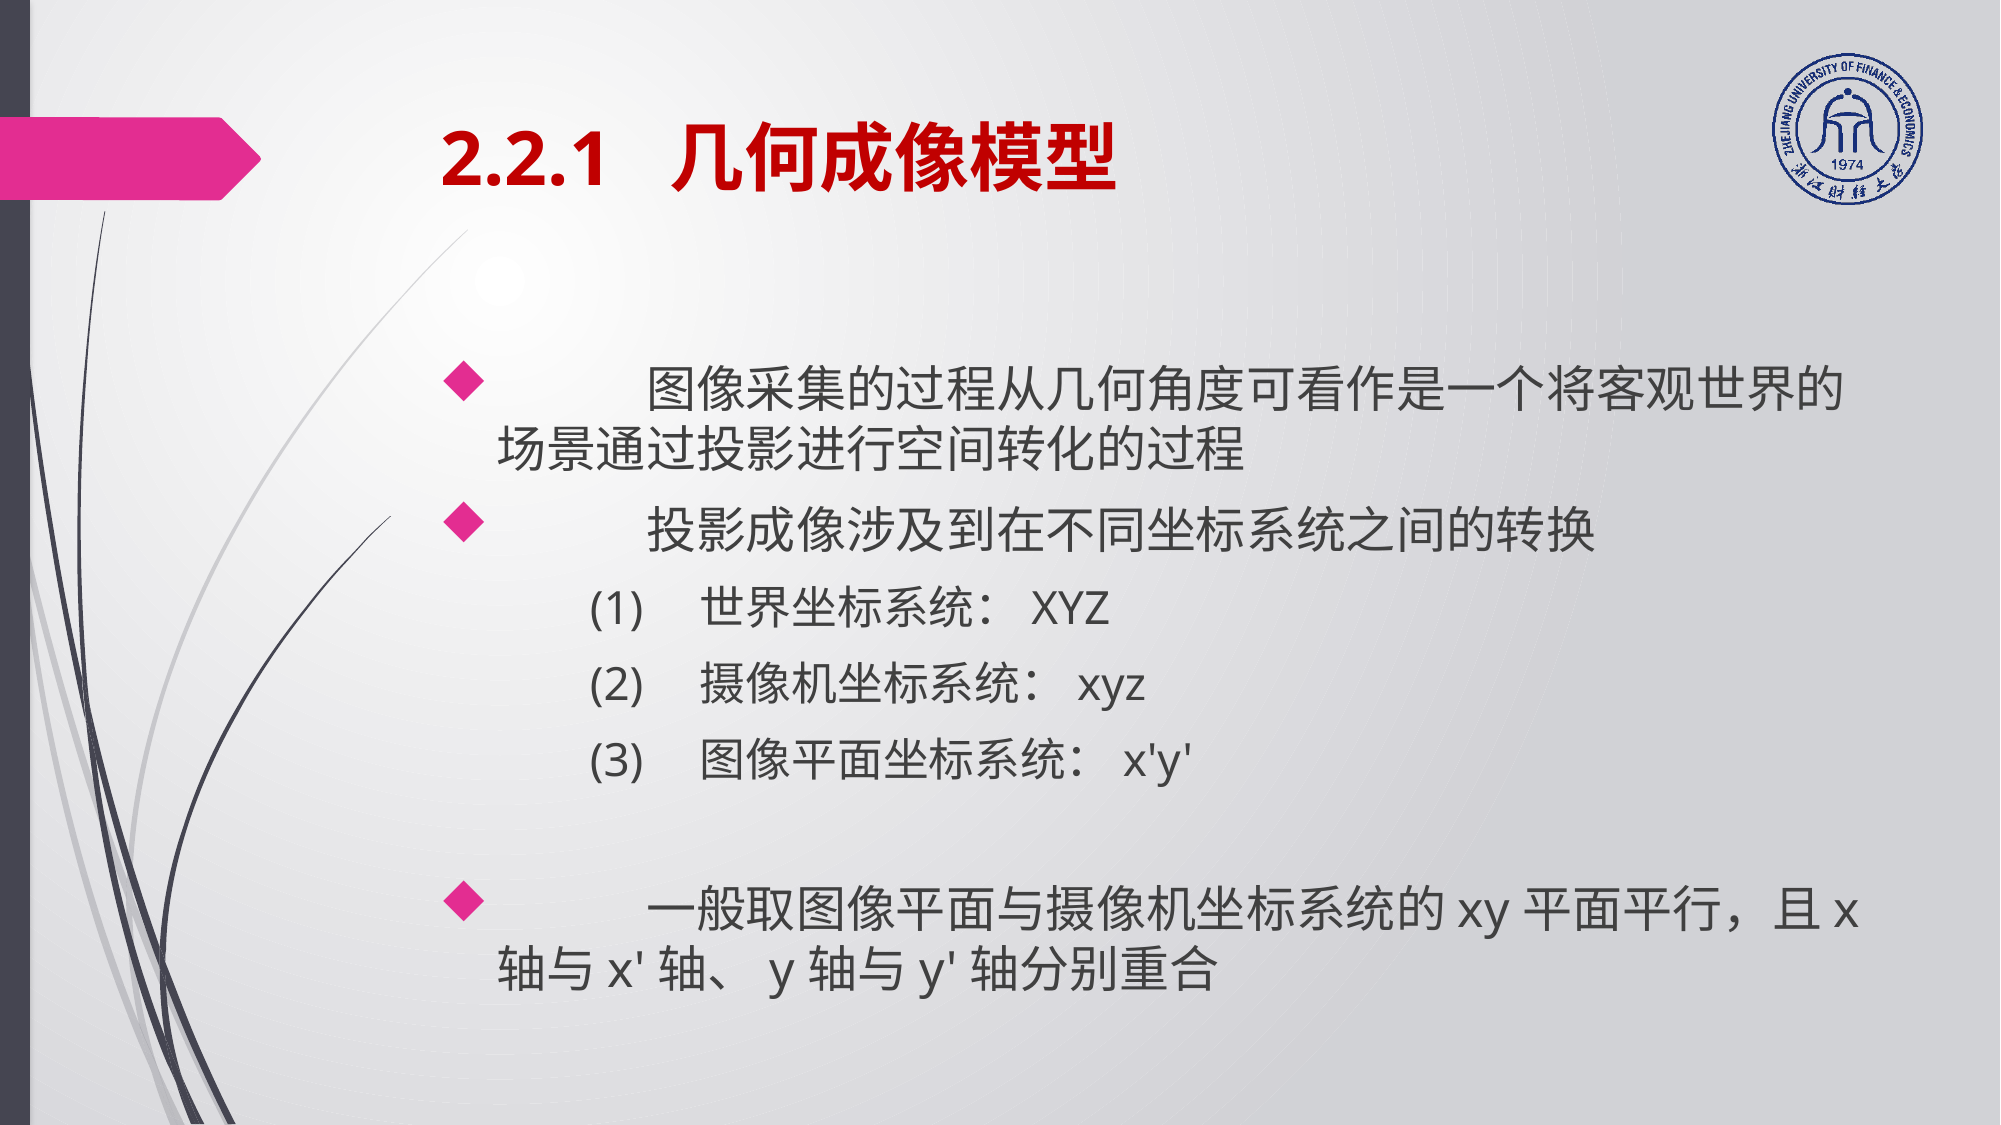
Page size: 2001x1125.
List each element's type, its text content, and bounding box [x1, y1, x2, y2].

picture [1772, 53, 1923, 205]
list 图像采集的过程从几何角度可看作是一个将客观世界的场景通过投影进行空间转化的过程 投影成像涉及到在不同坐标系统之间的转换 (1) 世界坐标系统：XYZ (2) 摄像机坐标系统：xyz (3) 图像平面坐标系统：x'y' 一般取图像平面与摄像机坐标系统的xy平面平行，且x轴与x'轴、y轴与y'轴分别重合 [424, 350, 1888, 1020]
title 2.2.1 几何成像模型 [425, 102, 1888, 313]
